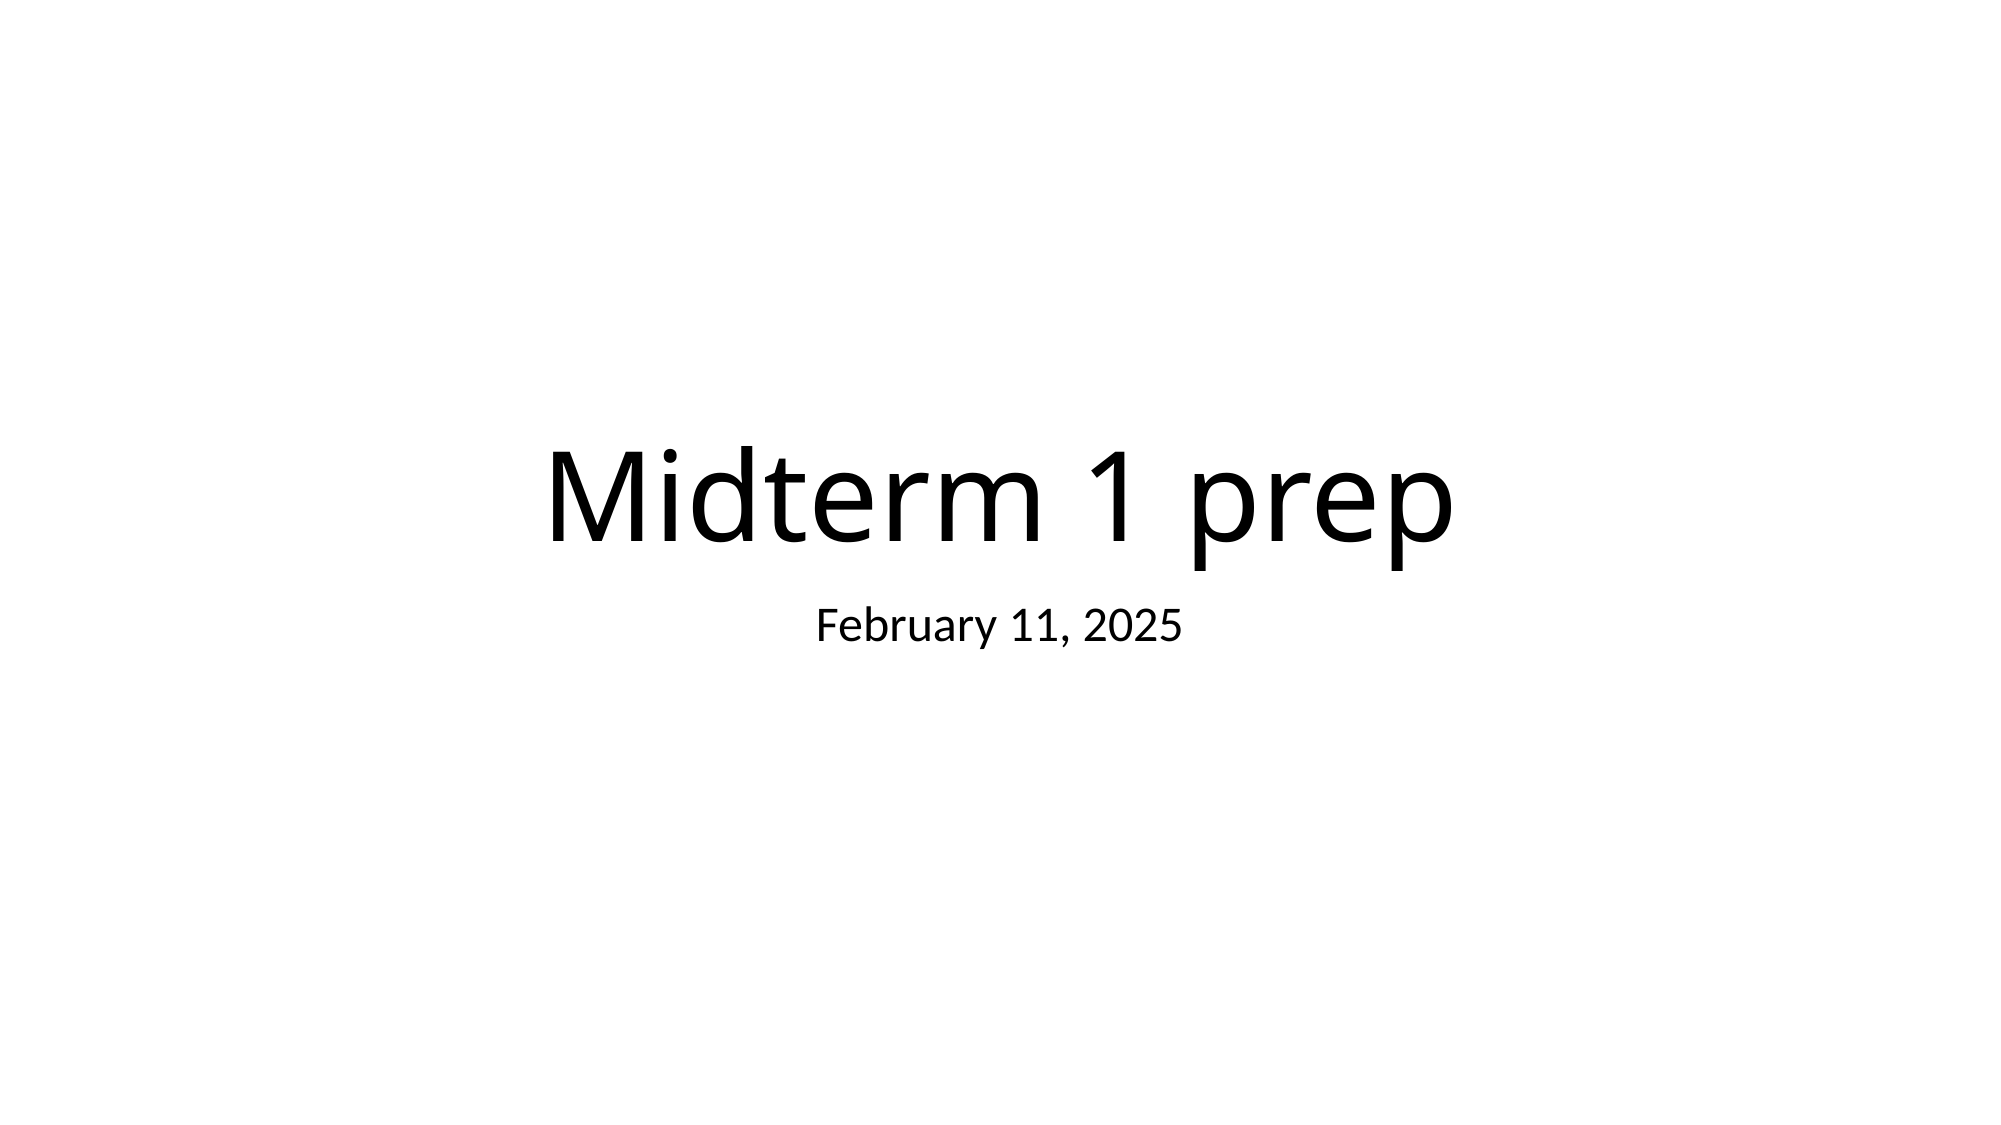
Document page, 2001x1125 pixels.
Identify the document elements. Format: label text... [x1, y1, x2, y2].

title Midterm 1 prep [249, 184, 1750, 576]
subtitle February 11, 2025 [249, 590, 1750, 863]
